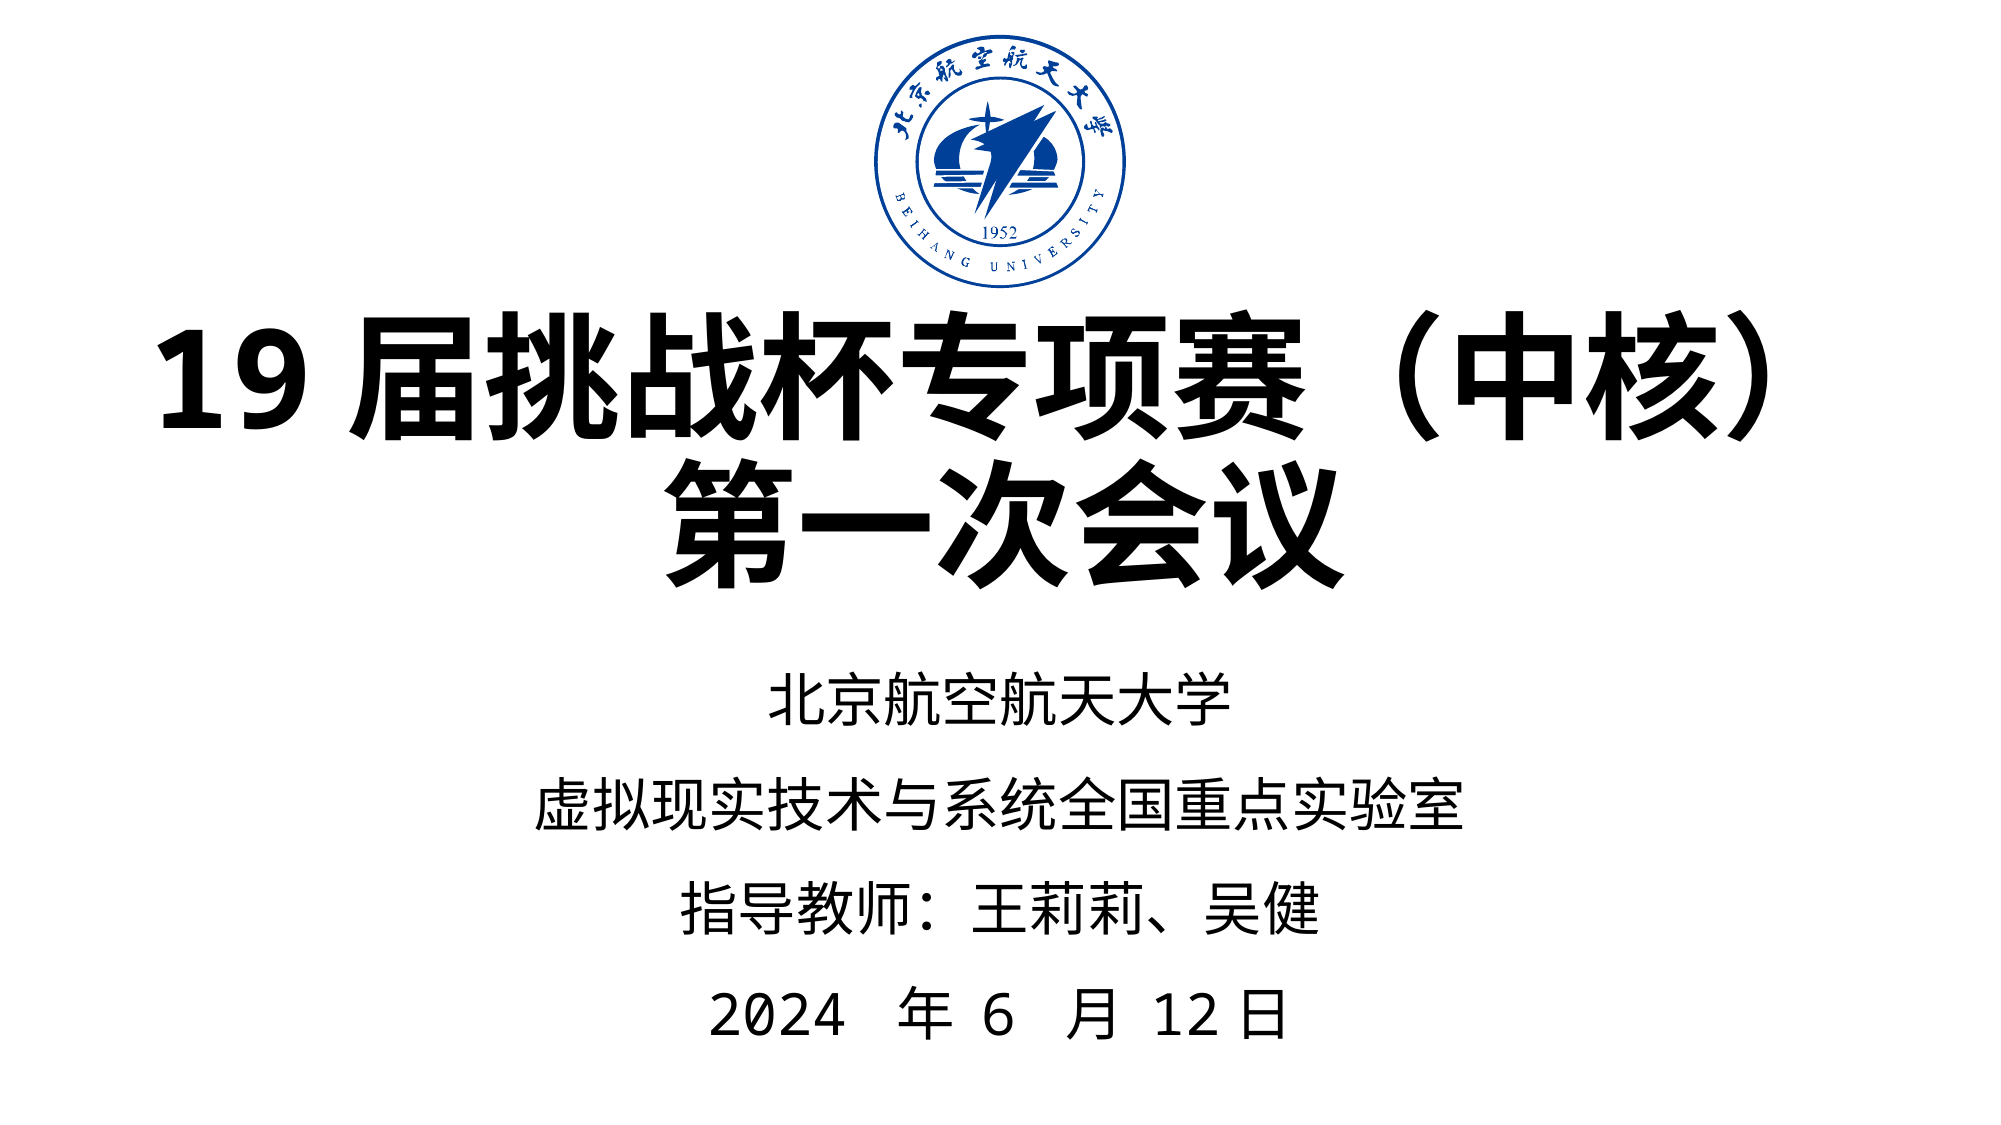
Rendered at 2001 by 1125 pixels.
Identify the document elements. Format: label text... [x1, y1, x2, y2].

text_box 19届挑战杯专项赛（中核） 第一次会议 [3, 299, 2000, 617]
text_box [874, 34, 1126, 289]
text_box 北京航空航天大学 虚拟现实技术与系统全国重点实验室 指导教师：王莉莉、吴健 2024 年 6 月 12日 [0, 641, 2000, 1097]
